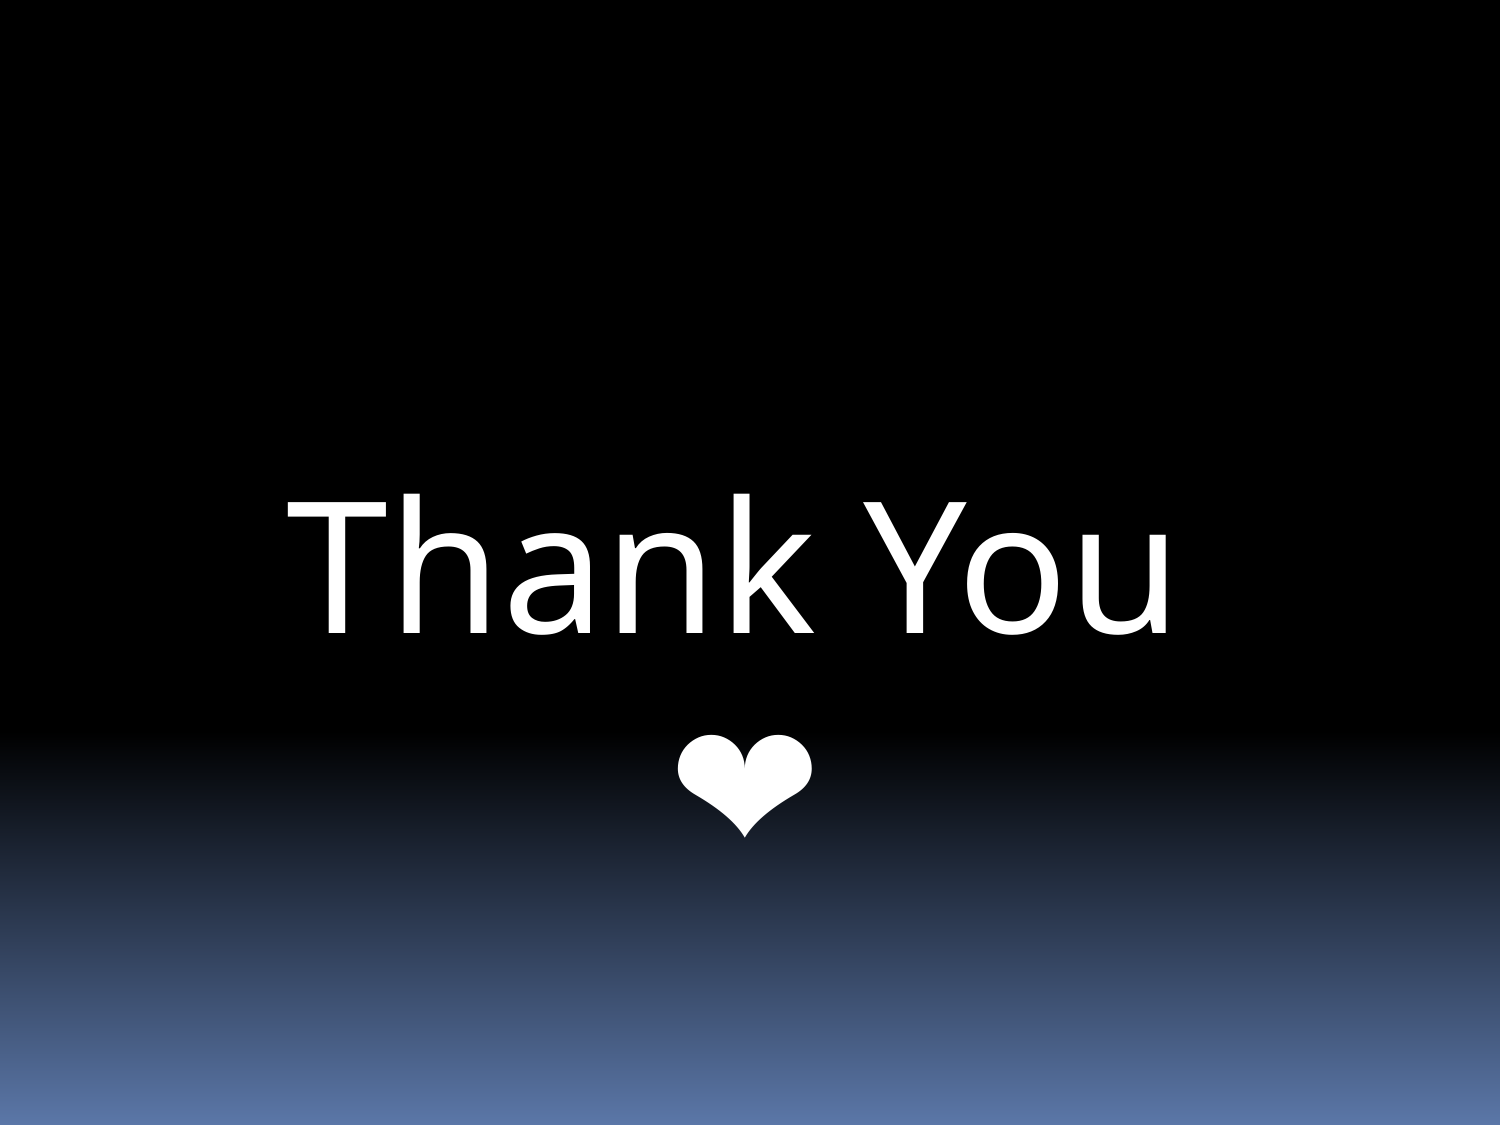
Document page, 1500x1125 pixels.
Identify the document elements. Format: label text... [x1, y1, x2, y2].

text_box Thank You ❤ [128, 222, 1395, 898]
